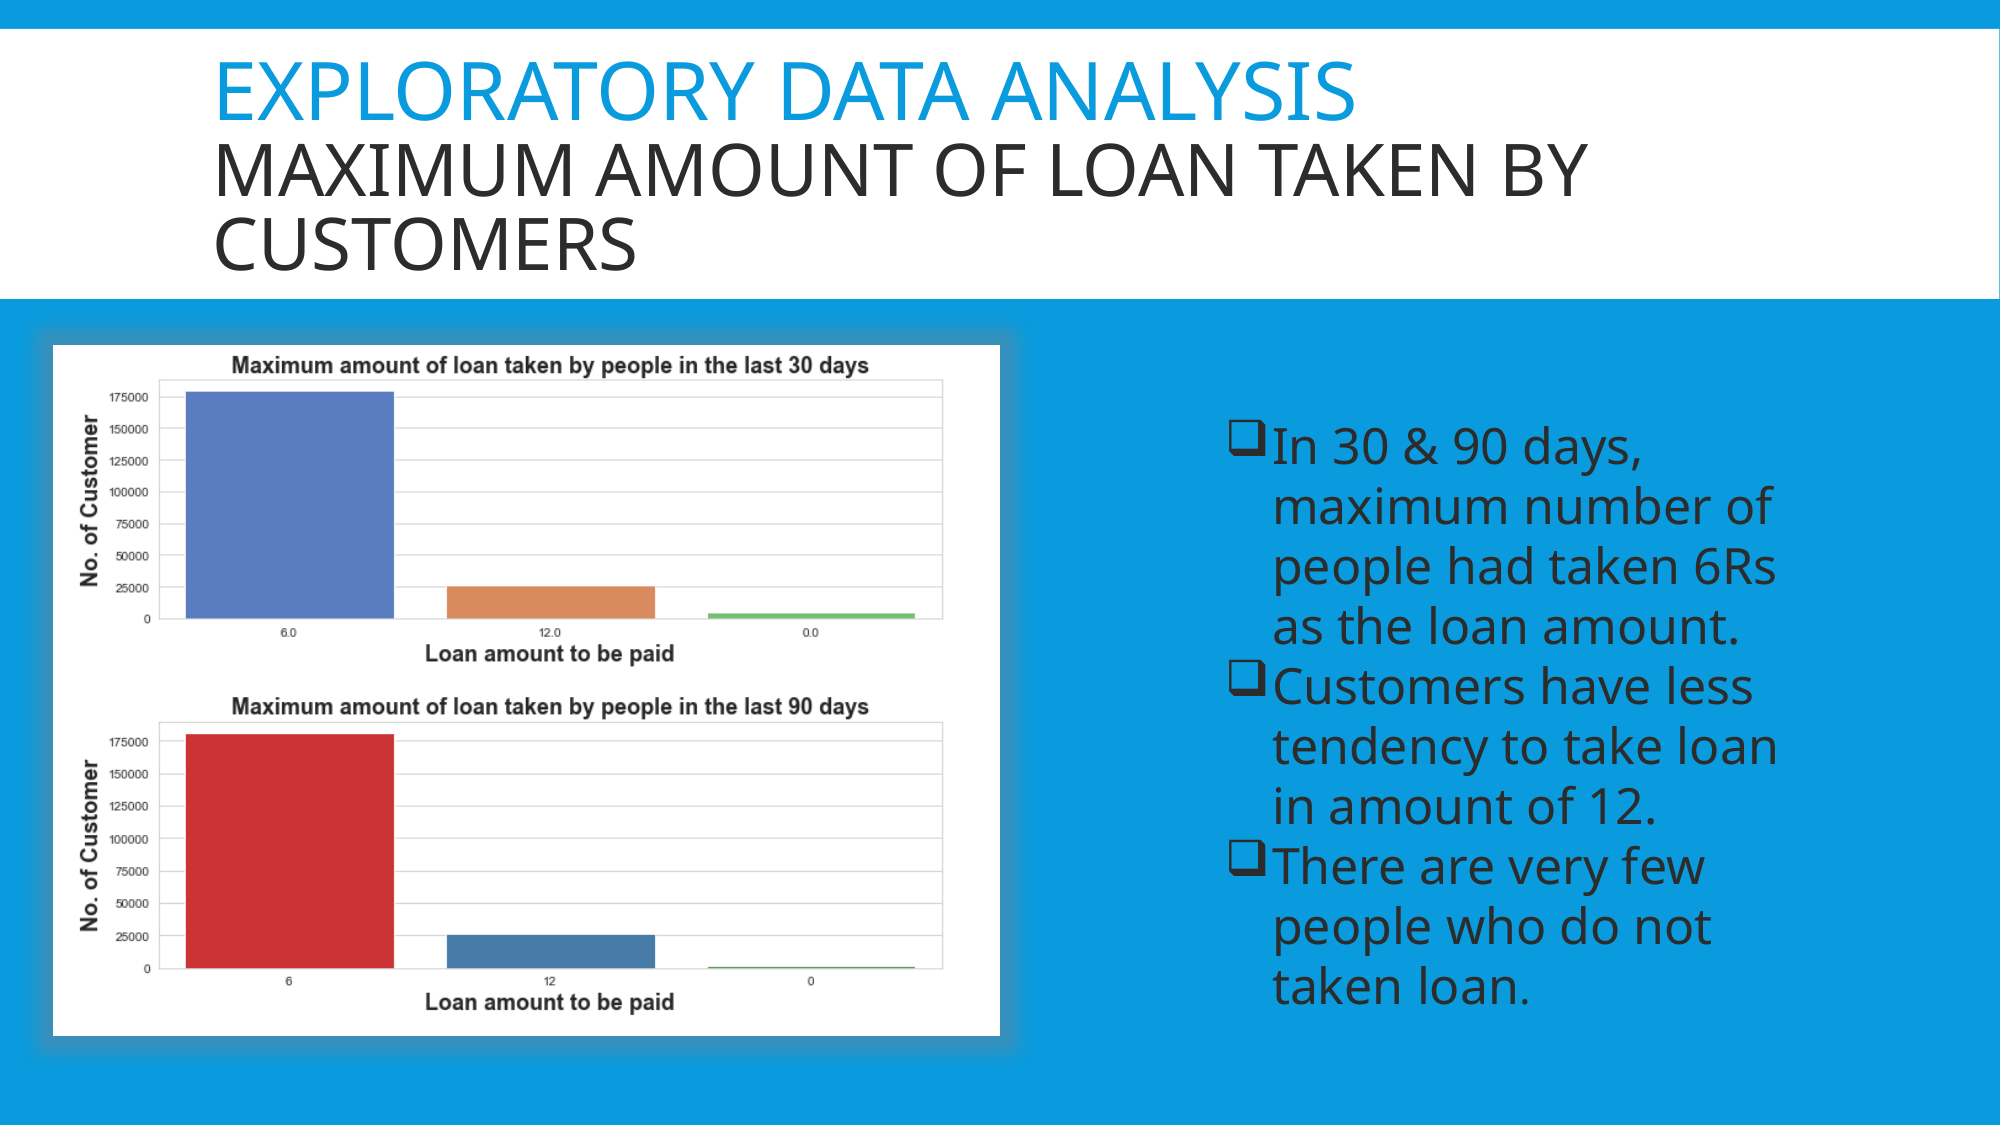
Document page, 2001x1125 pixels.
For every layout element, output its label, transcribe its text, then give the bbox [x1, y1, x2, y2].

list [53, 345, 1000, 1036]
title Exploratory Data Analysis Maximum amount of loan taken by customers [197, 46, 1803, 295]
text_box In 30 & 90 days, maximum number of people had taken 6Rs as the loan amount. Customers have less tendency to take loan in amount of 12. There are very few people who do not taken loan. [1210, 406, 1827, 1022]
